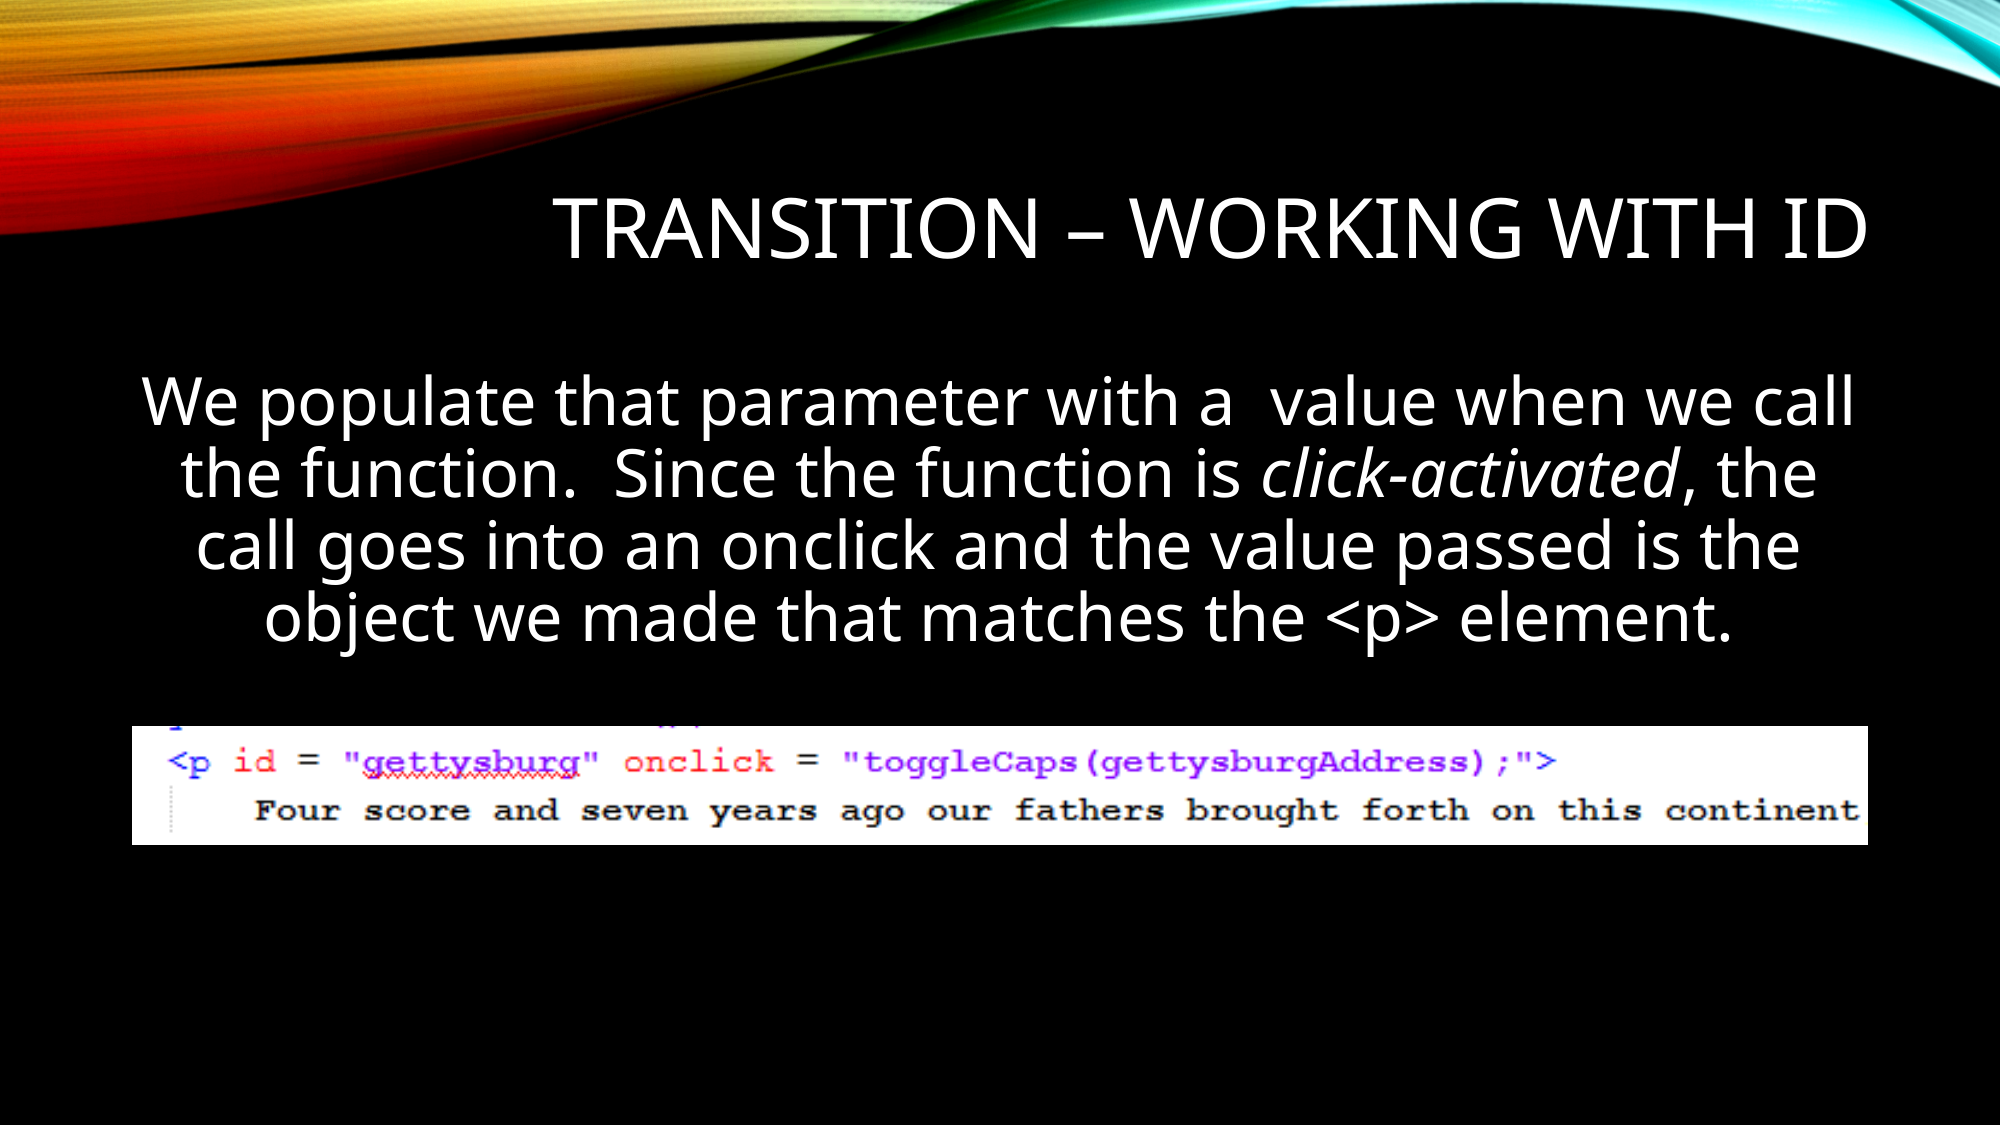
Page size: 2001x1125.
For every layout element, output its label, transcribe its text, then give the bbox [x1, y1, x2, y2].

picture [132, 726, 1868, 846]
picture [0, 0, 2000, 237]
title Transition – Working with ID [474, 125, 1888, 338]
list We populate that parameter with a value when we call the function. Since the function is click-activated, the call goes into an onclick and the value passed is the object we made that matches the <p> element. [112, 360, 1888, 1021]
